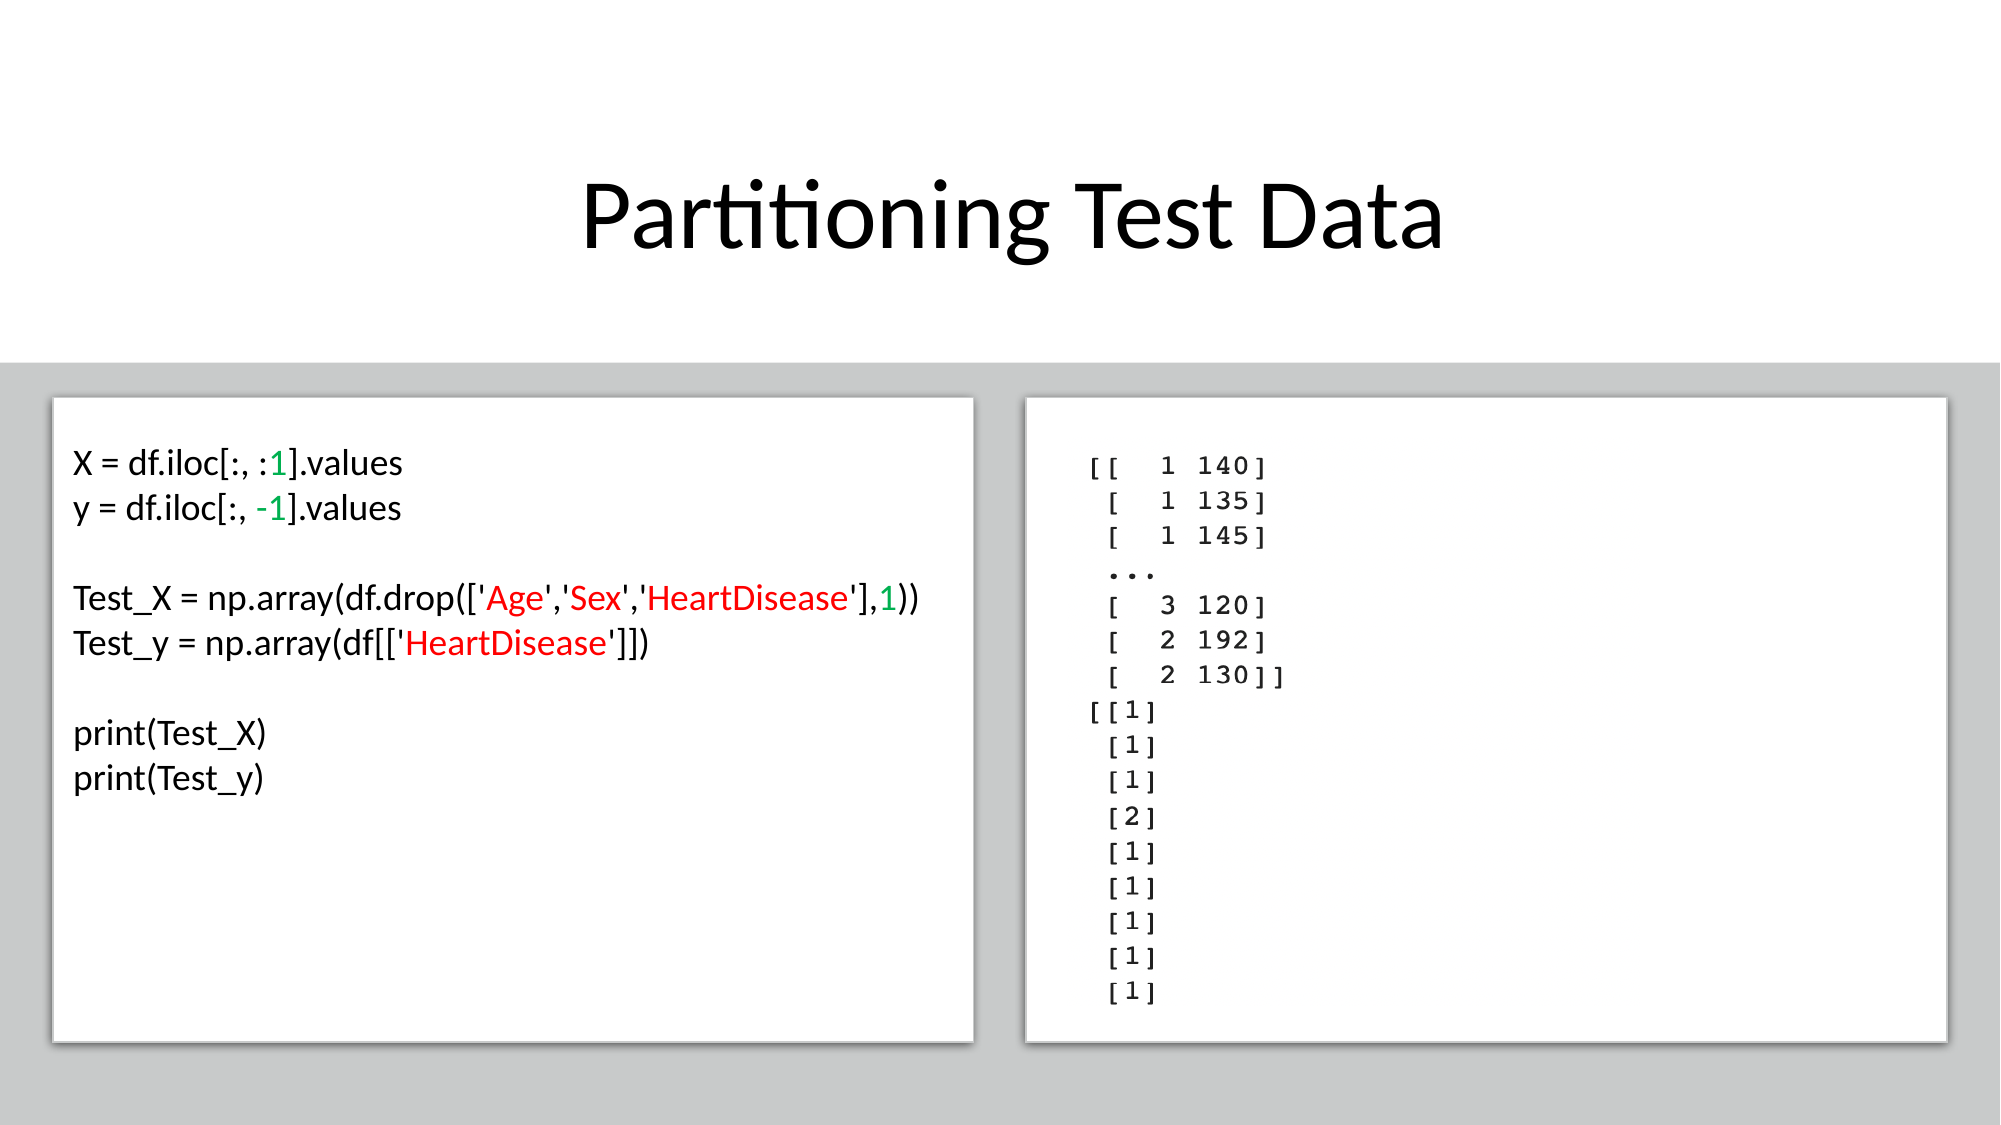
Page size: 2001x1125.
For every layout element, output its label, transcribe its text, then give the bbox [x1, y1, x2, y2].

text_box [1025, 396, 1948, 1043]
text_box Partitioning Test Data [28, 140, 2000, 276]
text_box X = df.iloc[:, :1].values y = df.iloc[:, -1].values Test_X = np.array(df.drop(['Age','Sex','HeartDisease'],1)) Test_y = np.array(df[['HeartDisease']]) print(Test_X) print(Test_y) [58, 430, 968, 850]
text_box [52, 396, 975, 1043]
picture [1067, 437, 1640, 1006]
text_box [0, 362, 2000, 1125]
